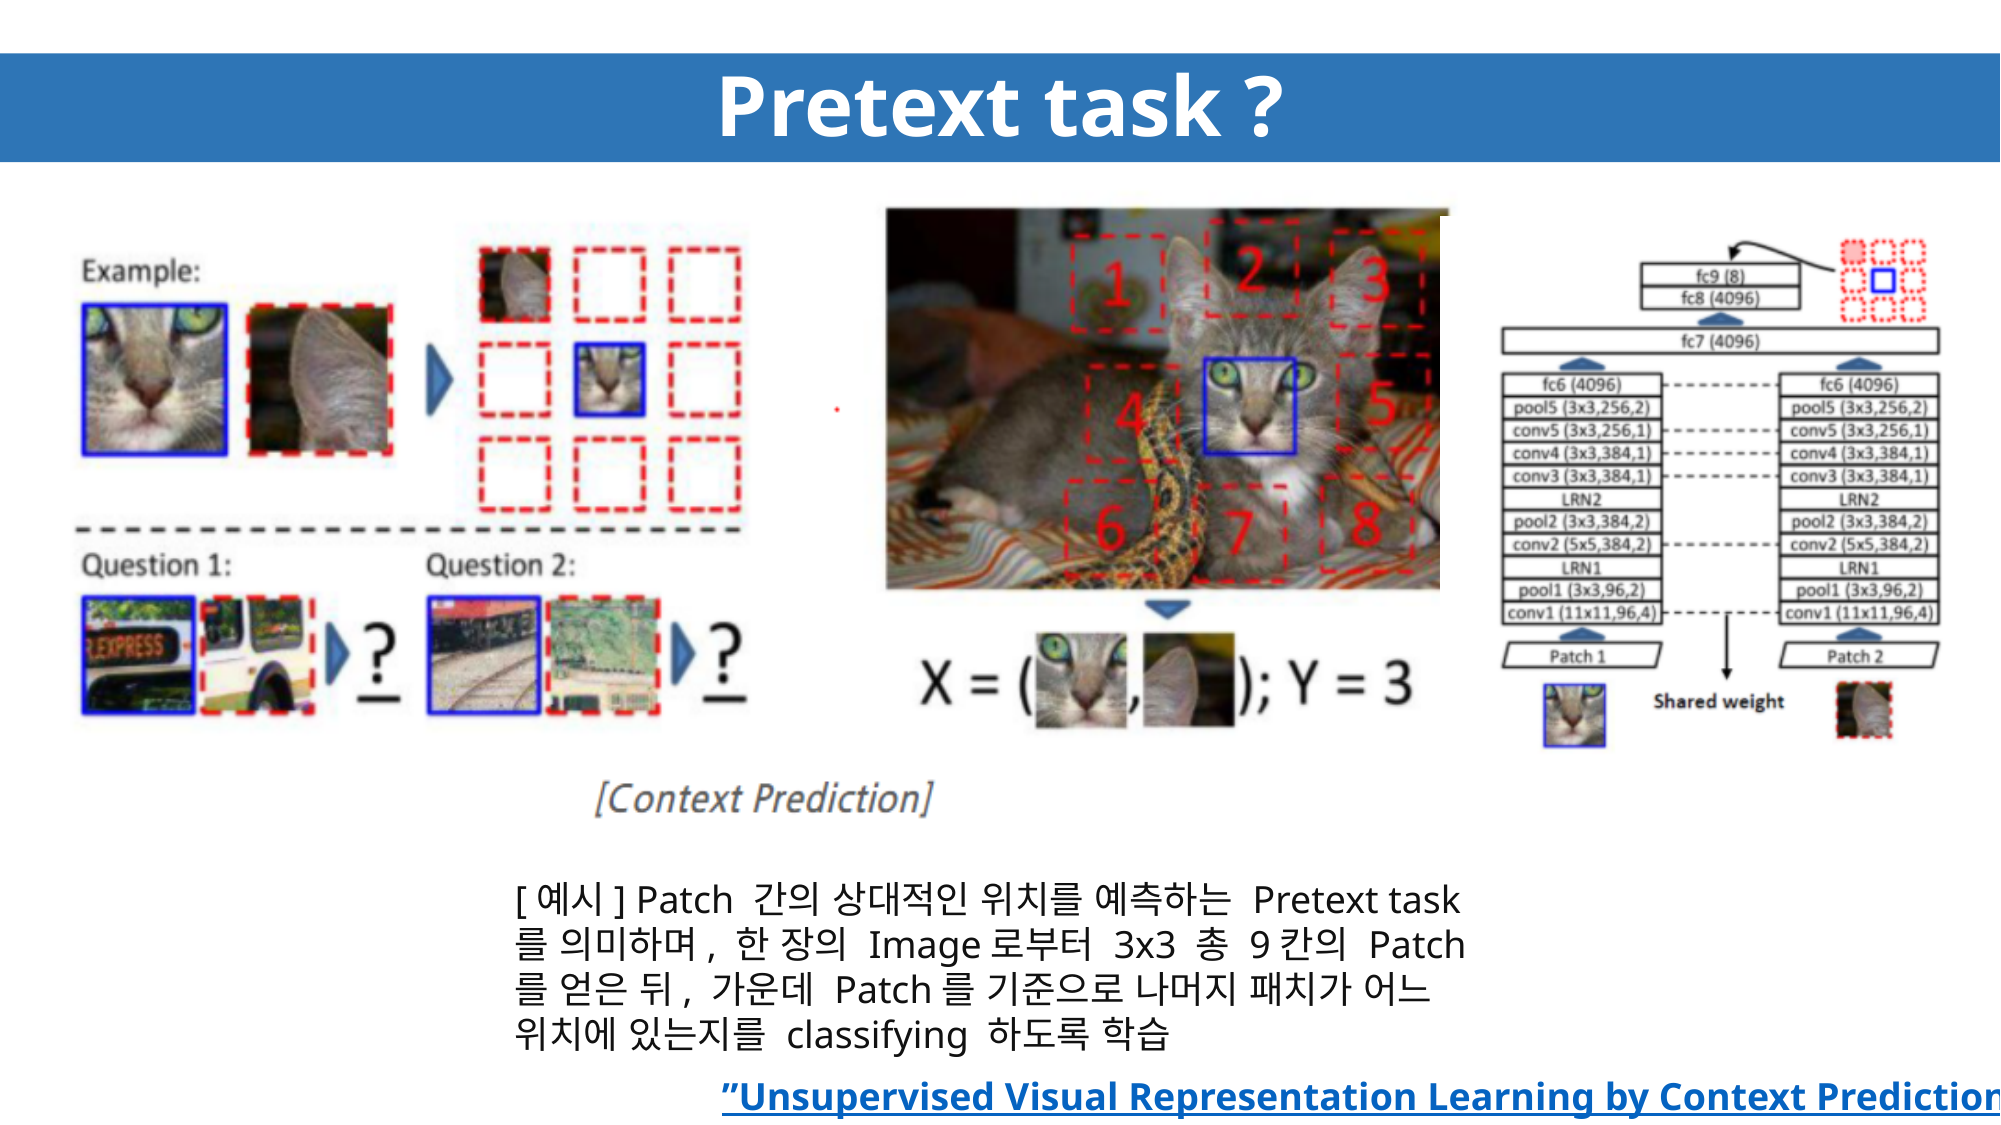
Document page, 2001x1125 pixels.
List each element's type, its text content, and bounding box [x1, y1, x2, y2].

picture [0, 99, 2000, 884]
text_box ”Unsupervised Visual Representation Learning by Context Prediction” (2015, ICCV) [697, 1065, 2000, 1125]
text_box [예시] Patch 간의 상대적인 위치를 예측하는 Pretext task를 의미하며, 한 장의 Image로부터 3x3 총 9칸의 Patch를 얻은 뒤, 가운데 Patch를 기준으로 나머지 패치가 어느 위치에 있는지를 classifying 하도록 학습 [500, 884, 1500, 1063]
text_box Pretext task ? [0, 53, 2000, 163]
